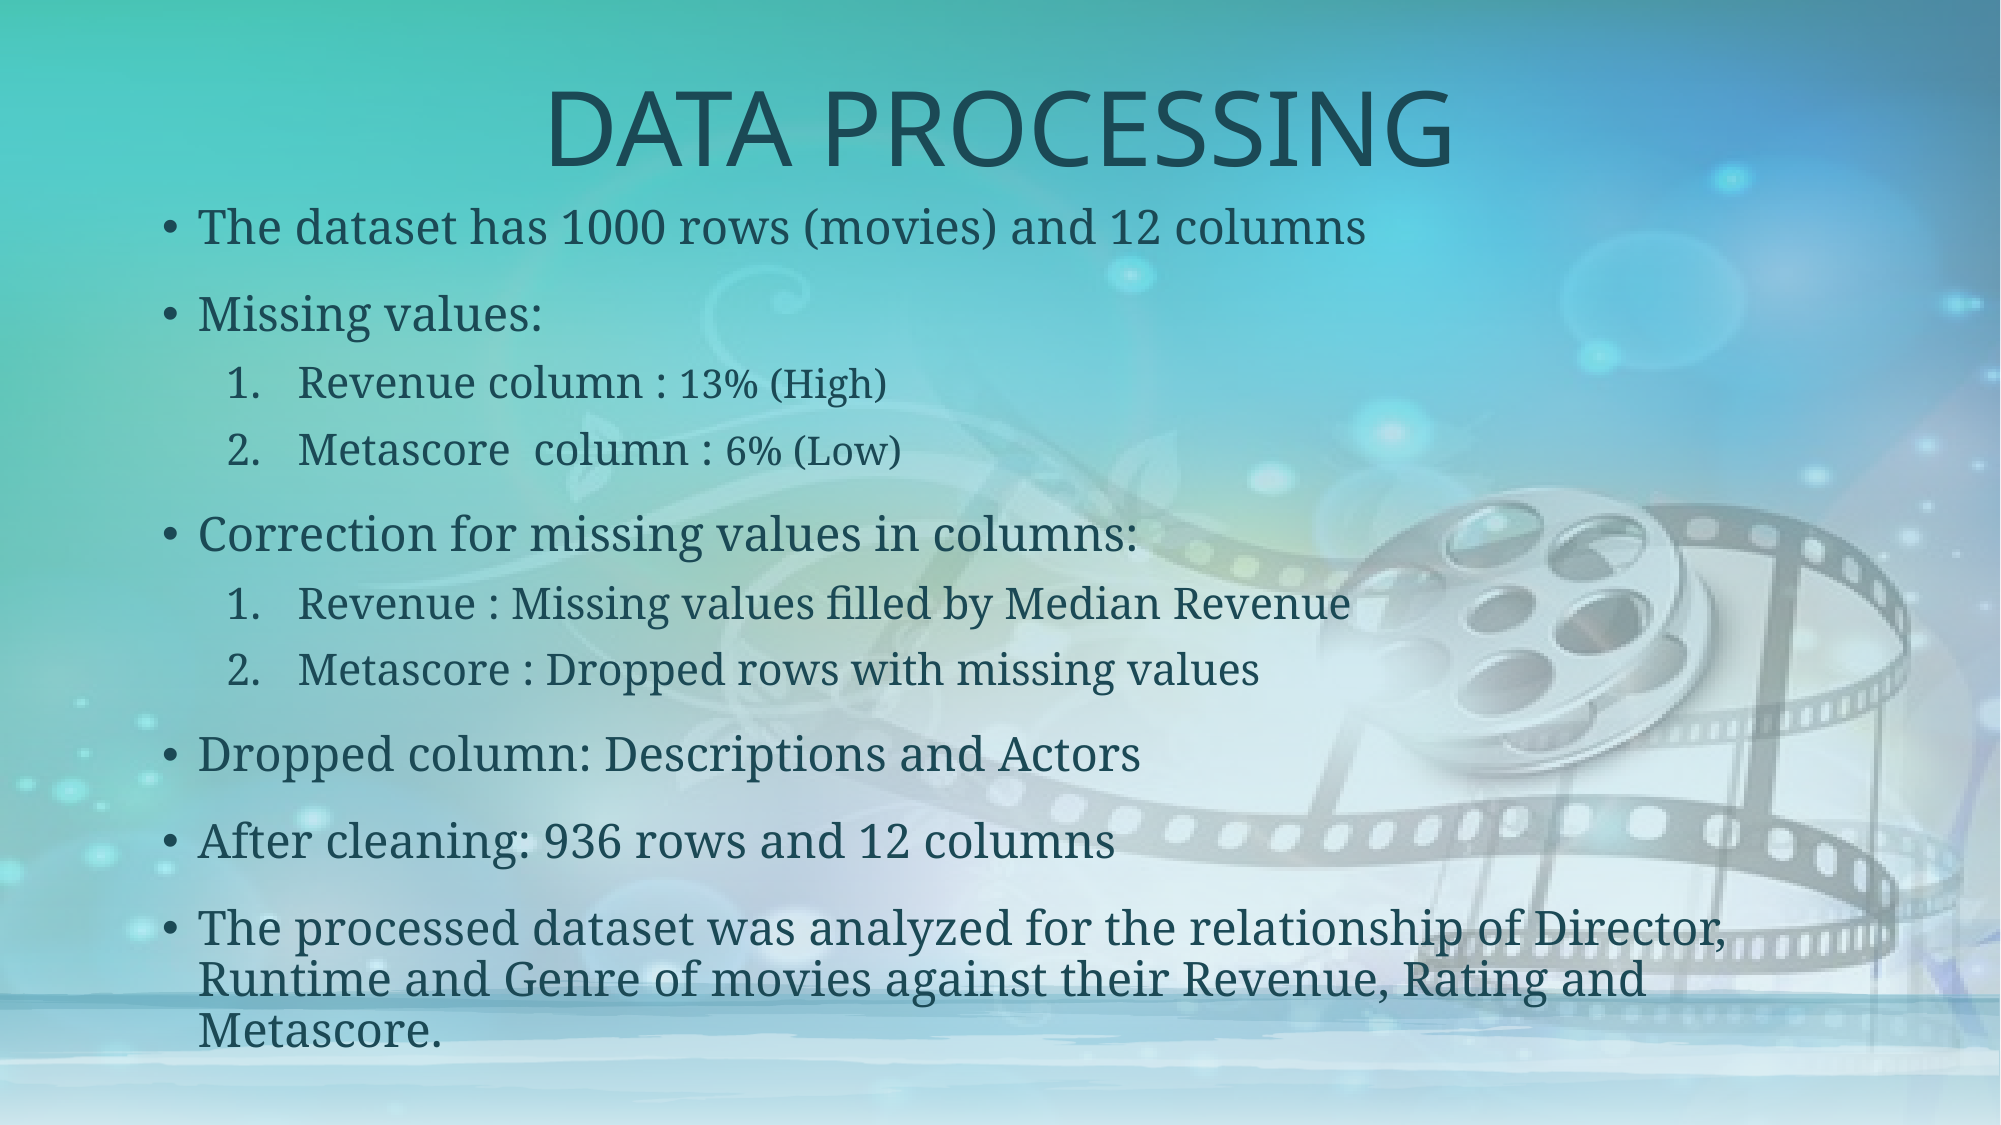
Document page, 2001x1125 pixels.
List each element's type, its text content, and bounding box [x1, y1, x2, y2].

list The dataset has 1000 rows (movies) and 12 columns Missing values: Revenue column : 13% (High) Metascore column : 6% (Low) Correction for missing values in columns: Revenue : Missing values filled by Median Revenue Metascore : Dropped rows with missing values Dropped column: Descriptions and Actors After cleaning: 936 rows and 12 columns The processed dataset was analyzed for the relationship of Director, Runtime and Genre of movies against their Revenue, Rating and Metascore. [140, 196, 1897, 1068]
title Data processing [219, 71, 1780, 196]
picture [0, 0, 2001, 1125]
